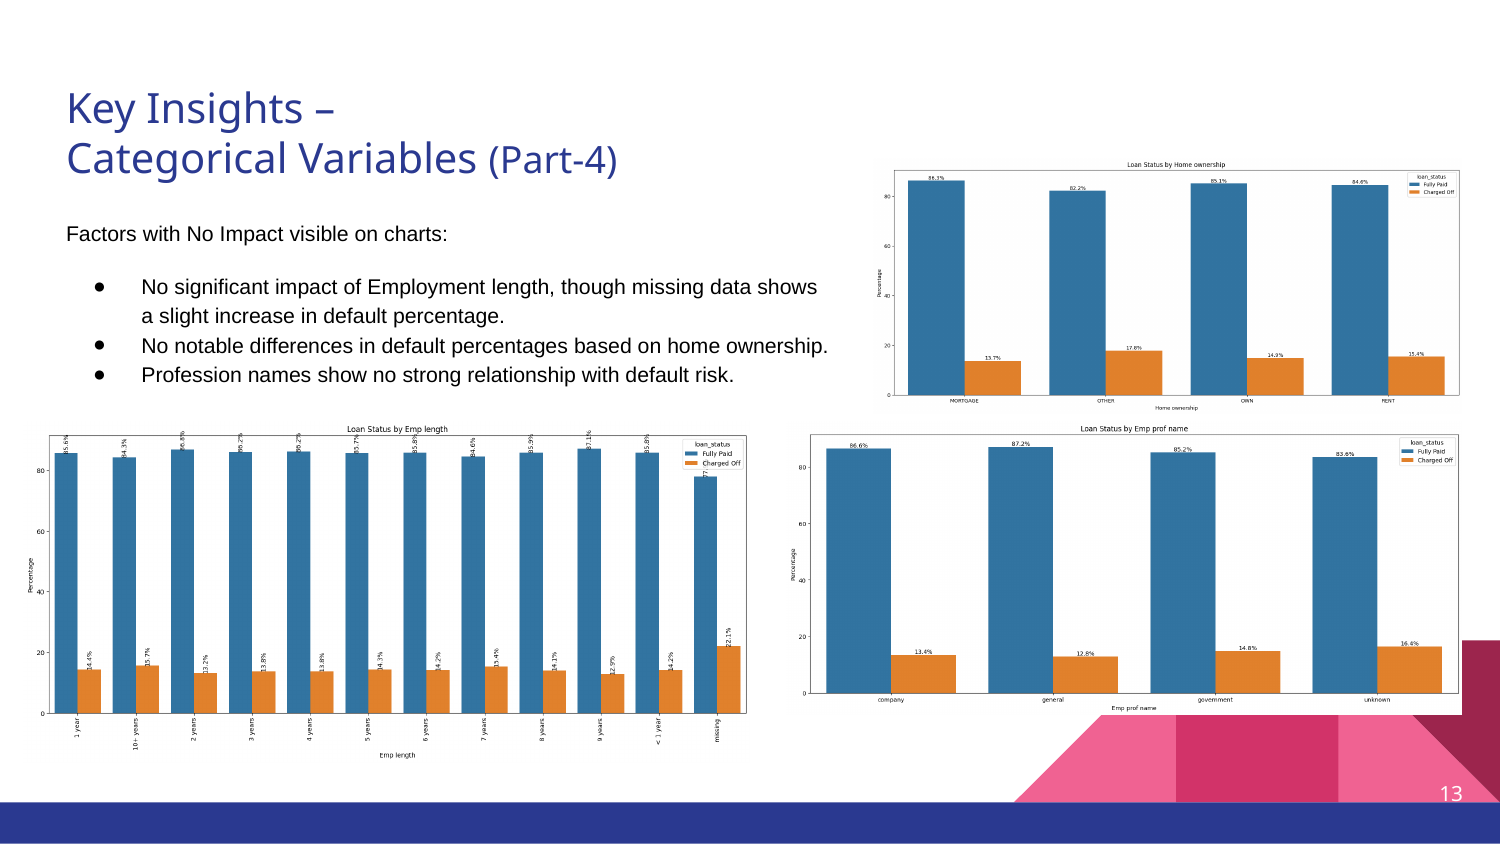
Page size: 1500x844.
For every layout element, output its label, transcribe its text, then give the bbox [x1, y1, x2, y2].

list Factors with No Impact visible on charts: No significant impact of Employment length, though missing data shows a slight increase in default percentage. No notable differences in default percentages based on home ownership. Profession names show no strong relationship with default risk. [51, 201, 847, 407]
picture [23, 421, 751, 764]
picture [786, 421, 1462, 715]
picture [873, 158, 1462, 415]
slide_number ‹#› [1387, 762, 1478, 828]
title Key Insights – Categorical Variables (Part-4) [51, 67, 854, 198]
